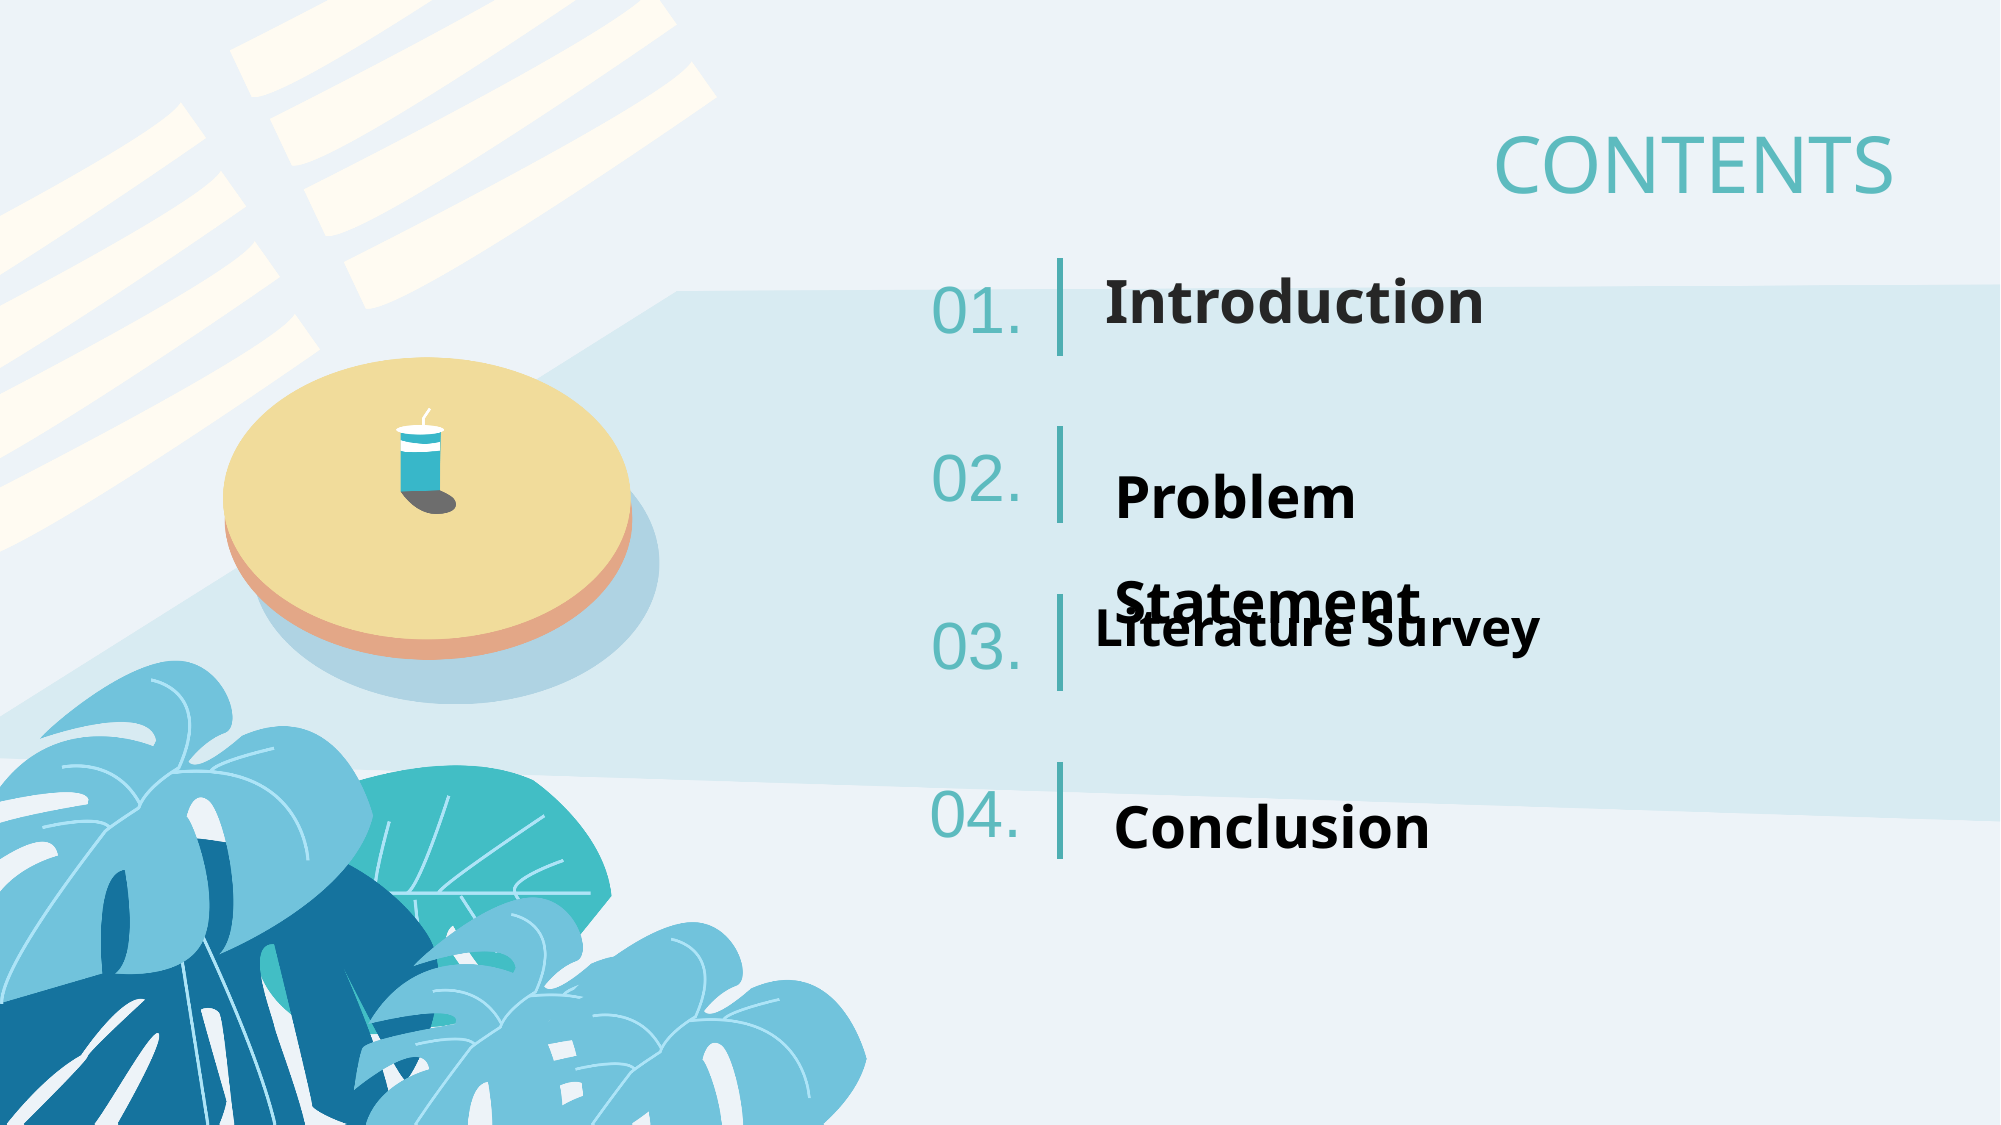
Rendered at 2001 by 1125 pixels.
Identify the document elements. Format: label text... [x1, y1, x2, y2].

text_box 02. [914, 427, 1040, 524]
text_box 01. [916, 259, 1039, 356]
text_box Literature Survey [1079, 587, 1638, 700]
text_box Problem Statement [1099, 417, 1695, 613]
text_box CONTENTS [1477, 107, 1927, 274]
text_box Introduction [1081, 256, 1506, 366]
text_box 04. [912, 763, 1039, 860]
text_box 03. [914, 595, 1040, 692]
text_box Conclusion [1098, 747, 1478, 868]
picture [0, 0, 2001, 1125]
